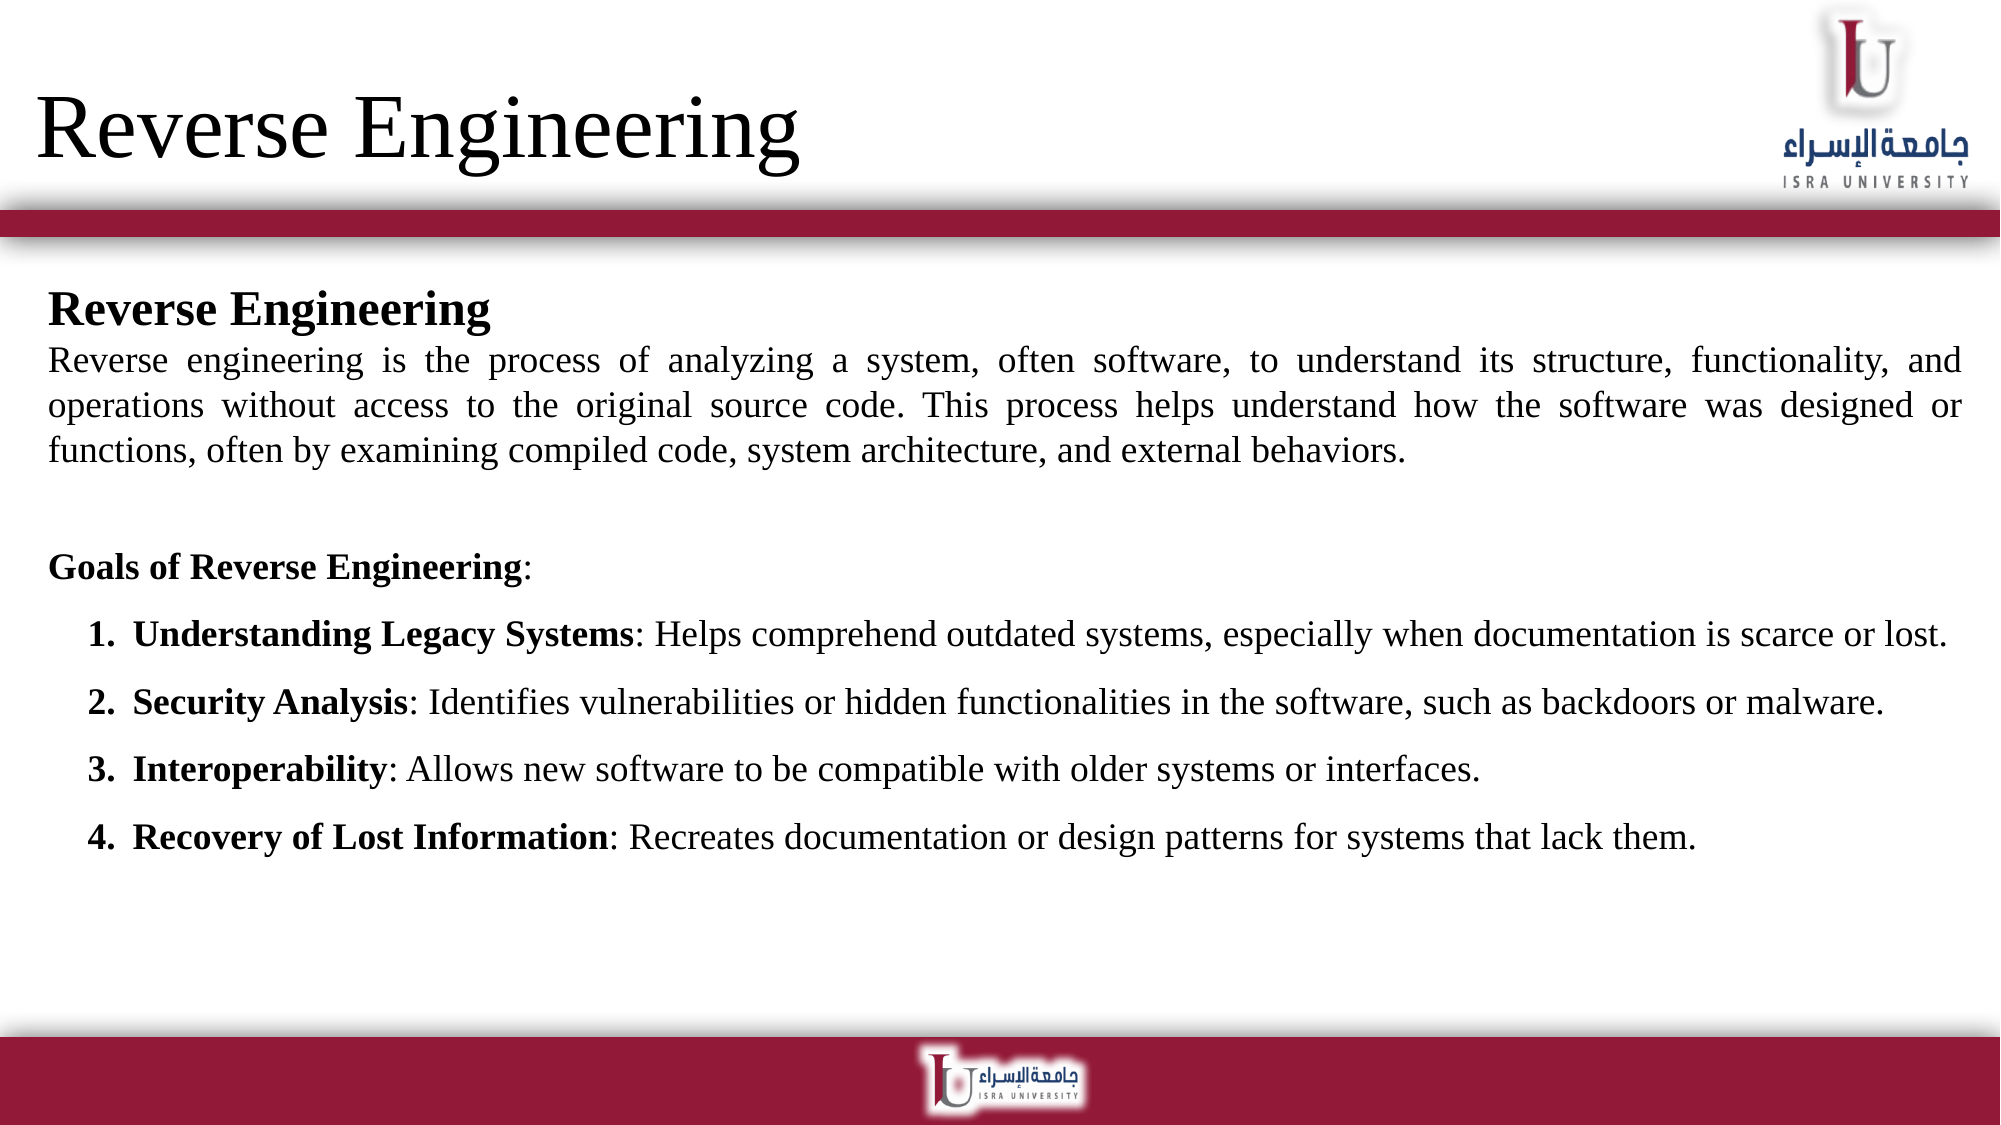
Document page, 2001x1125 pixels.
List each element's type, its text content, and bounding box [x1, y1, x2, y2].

title Reverse Engineering [20, 19, 1746, 186]
text_box Reverse Engineering Reverse engineering is the process of analyzing a system, often software, to understand its structure, functionality, and operations without access to the original source code. This process helps understand how the software was designed or functions, often by examining compiled code, system architecture, and external behaviors. [33, 268, 1980, 478]
text_box Goals of Reverse Engineering: Understanding Legacy Systems: Helps comprehend outdated systems, especially when documentation is scarce or lost. Security Analysis: Identifies vulnerabilities or hidden functionalities in the software, such as backdoors or malware. Interoperability: Allows new software to be compatible with older systems or interfaces. Recovery of Lost Information: Recreates documentation or design patterns for systems that lack them. [33, 511, 2000, 864]
picture [0, 11, 2000, 237]
picture [0, 1037, 2000, 1125]
